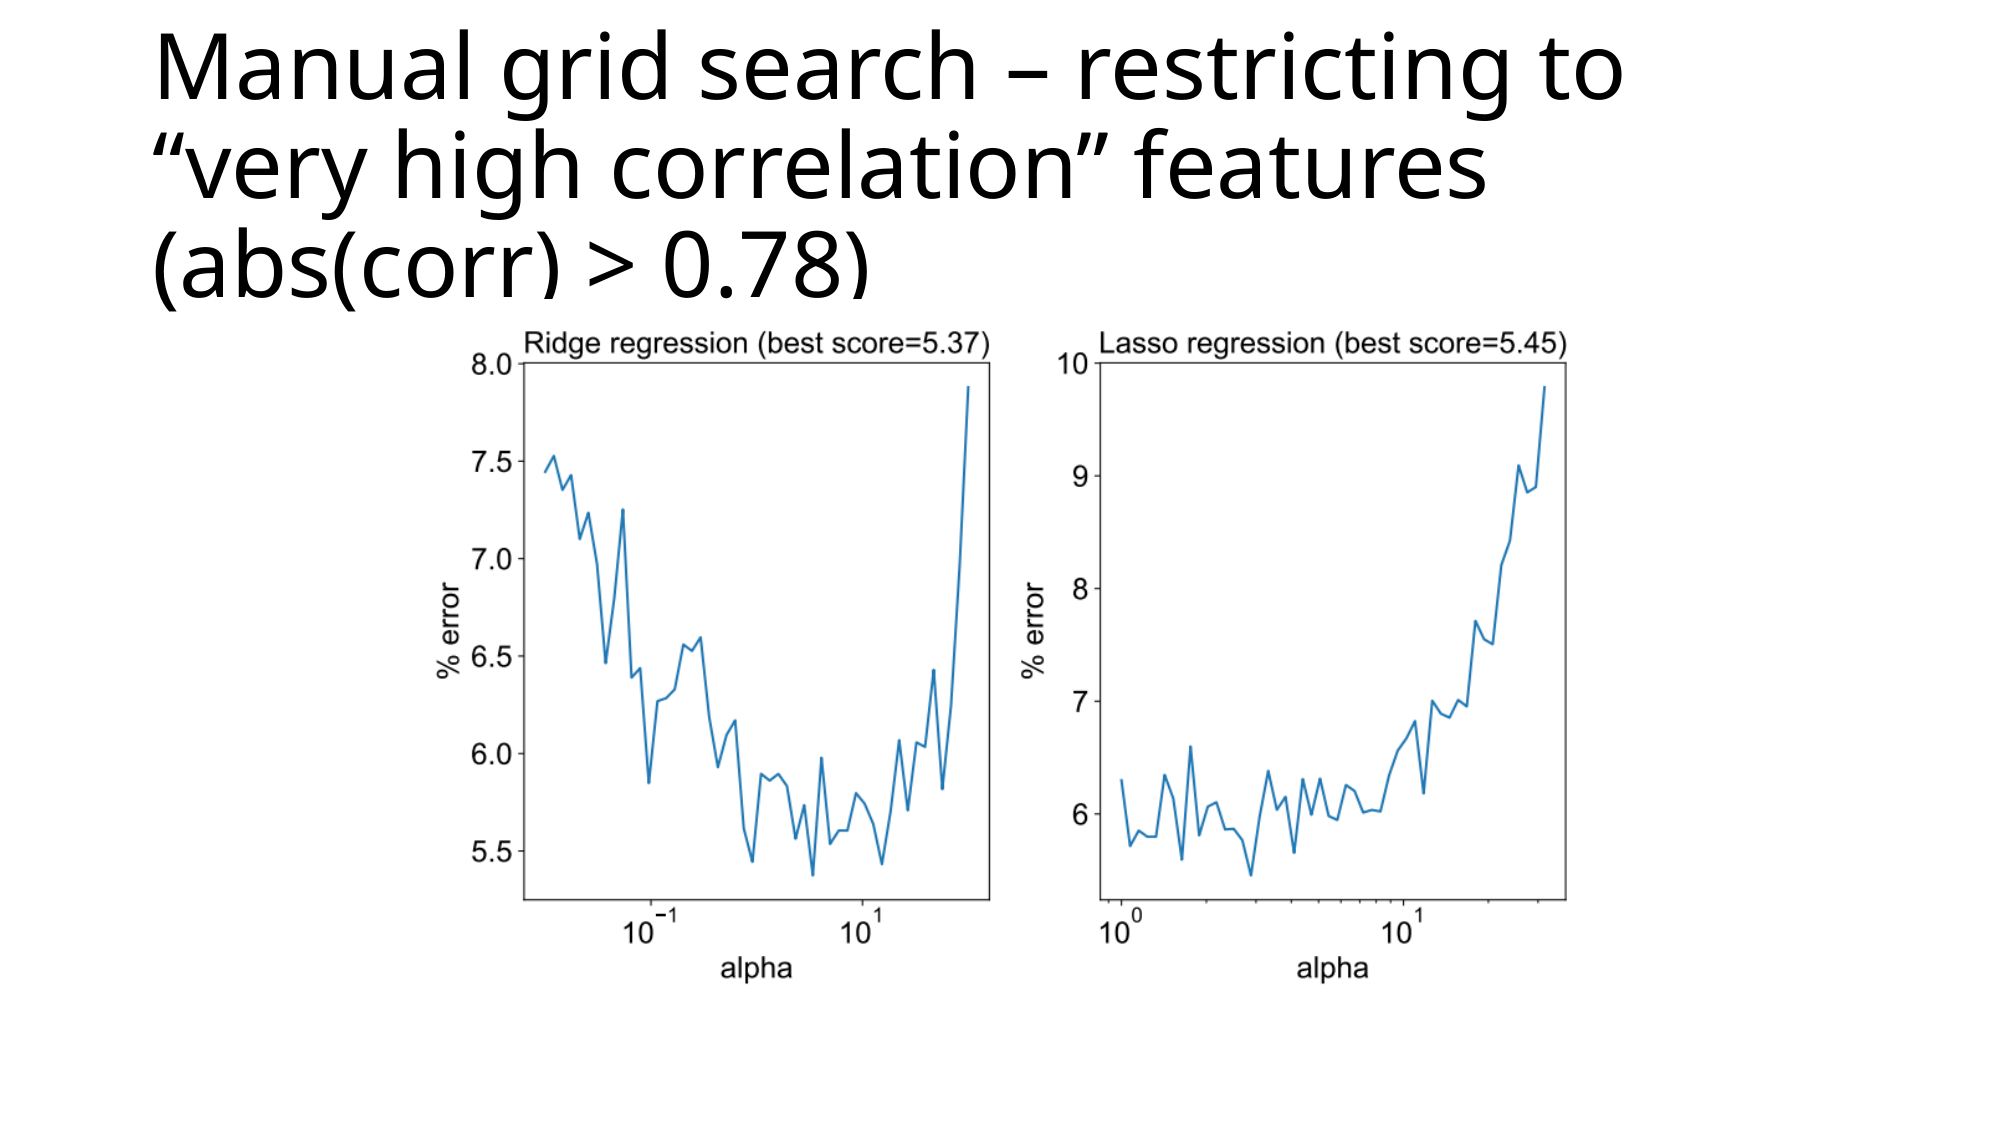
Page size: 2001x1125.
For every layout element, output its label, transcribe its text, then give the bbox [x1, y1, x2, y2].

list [405, 299, 1595, 1014]
title Manual grid search – restricting to “very high correlation” features (abs(corr) > 0.78) [137, 59, 1863, 278]
